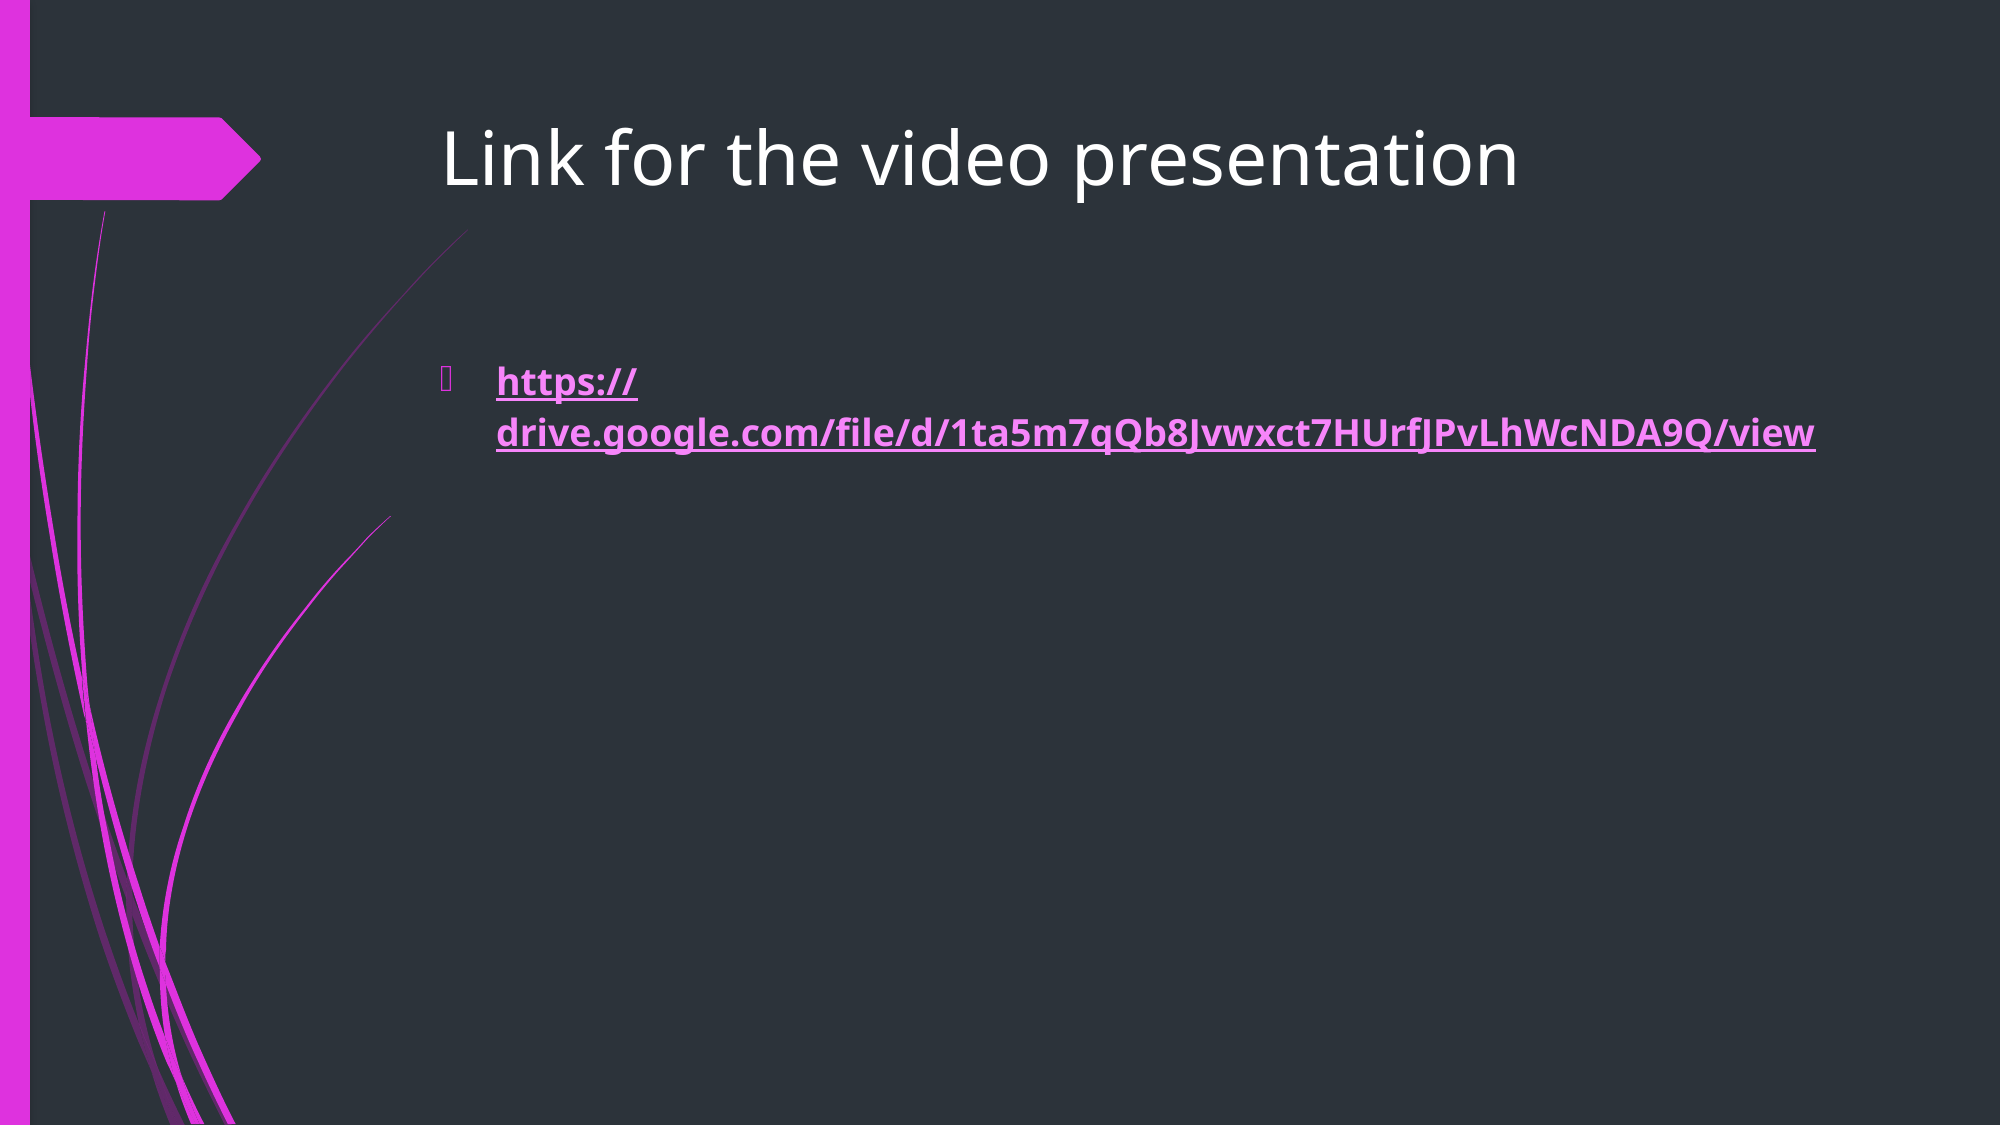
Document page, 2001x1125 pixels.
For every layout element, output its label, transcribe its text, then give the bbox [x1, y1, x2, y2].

title Link for the video presentation [425, 102, 1888, 313]
list https://drive.google.com/file/d/1ta5m7qQb8Jvwxct7HUrfJPvLhWcNDA9Q/view [424, 350, 1888, 970]
